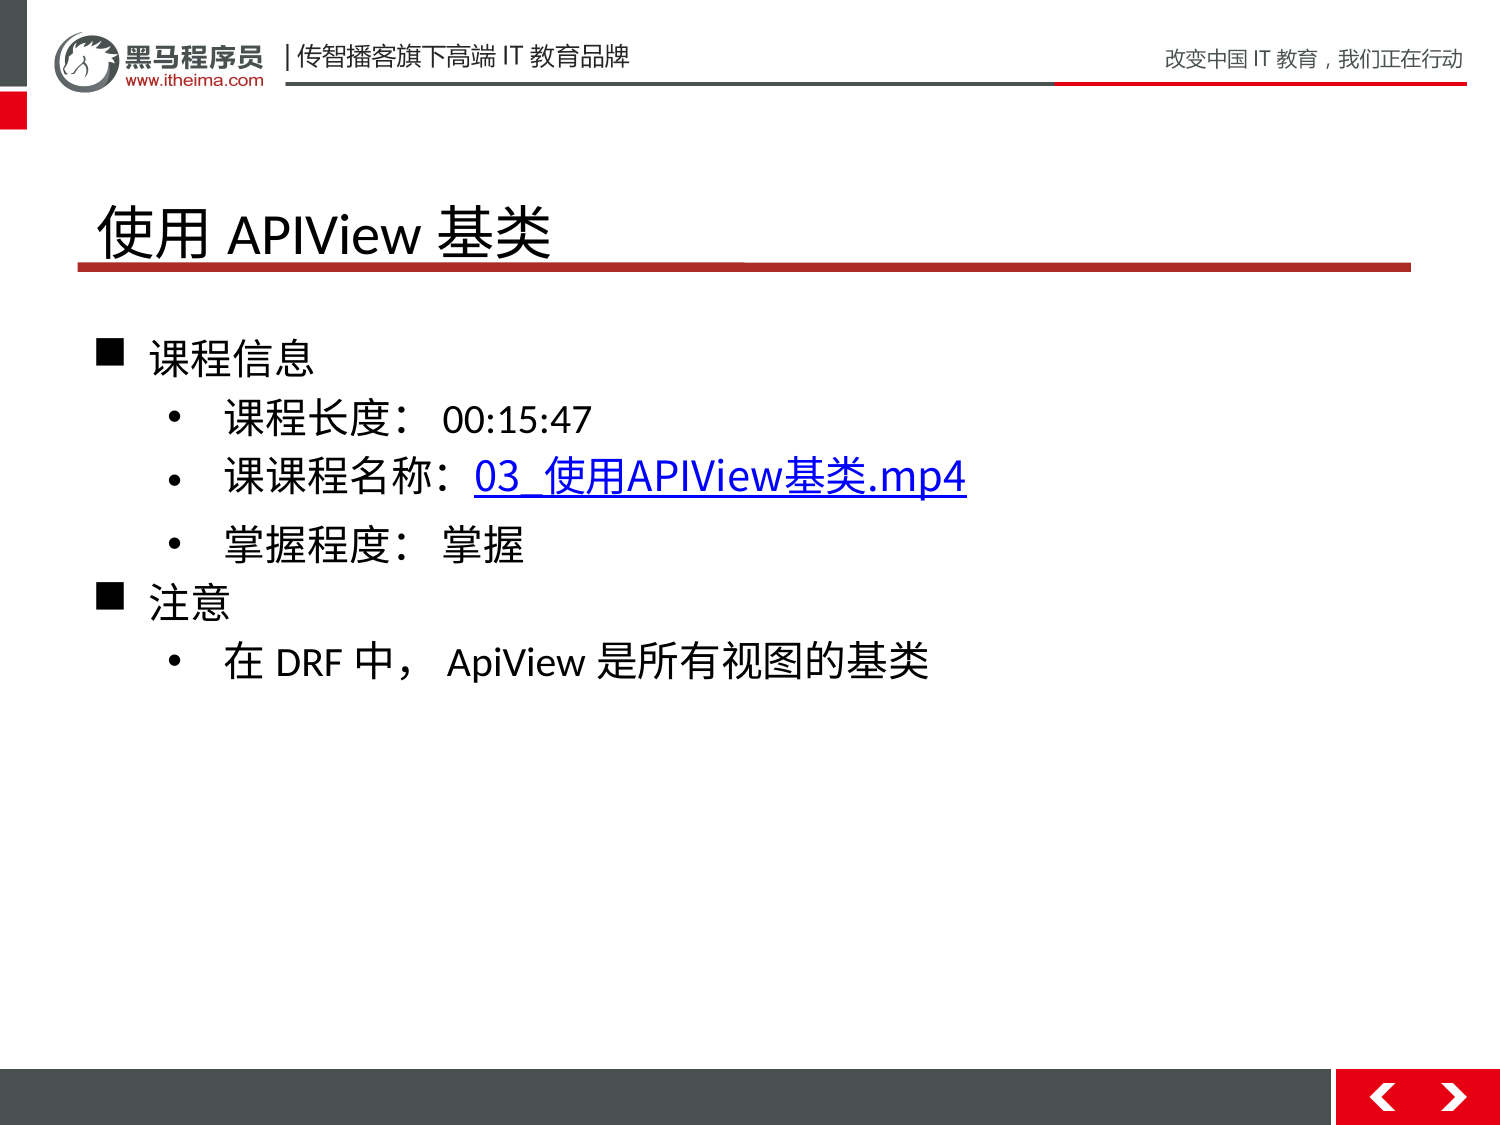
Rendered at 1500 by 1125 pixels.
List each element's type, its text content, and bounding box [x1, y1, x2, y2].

title 使用APIView基类 [81, 156, 1416, 274]
picture [0, 0, 1500, 1125]
list 课程信息 课程长度：00:15:47 课课程名称：03_使用APIView基类.mp4 掌握程度： 掌握 注意 在DRF中，ApiView是所有视图的基类 [77, 267, 1411, 950]
